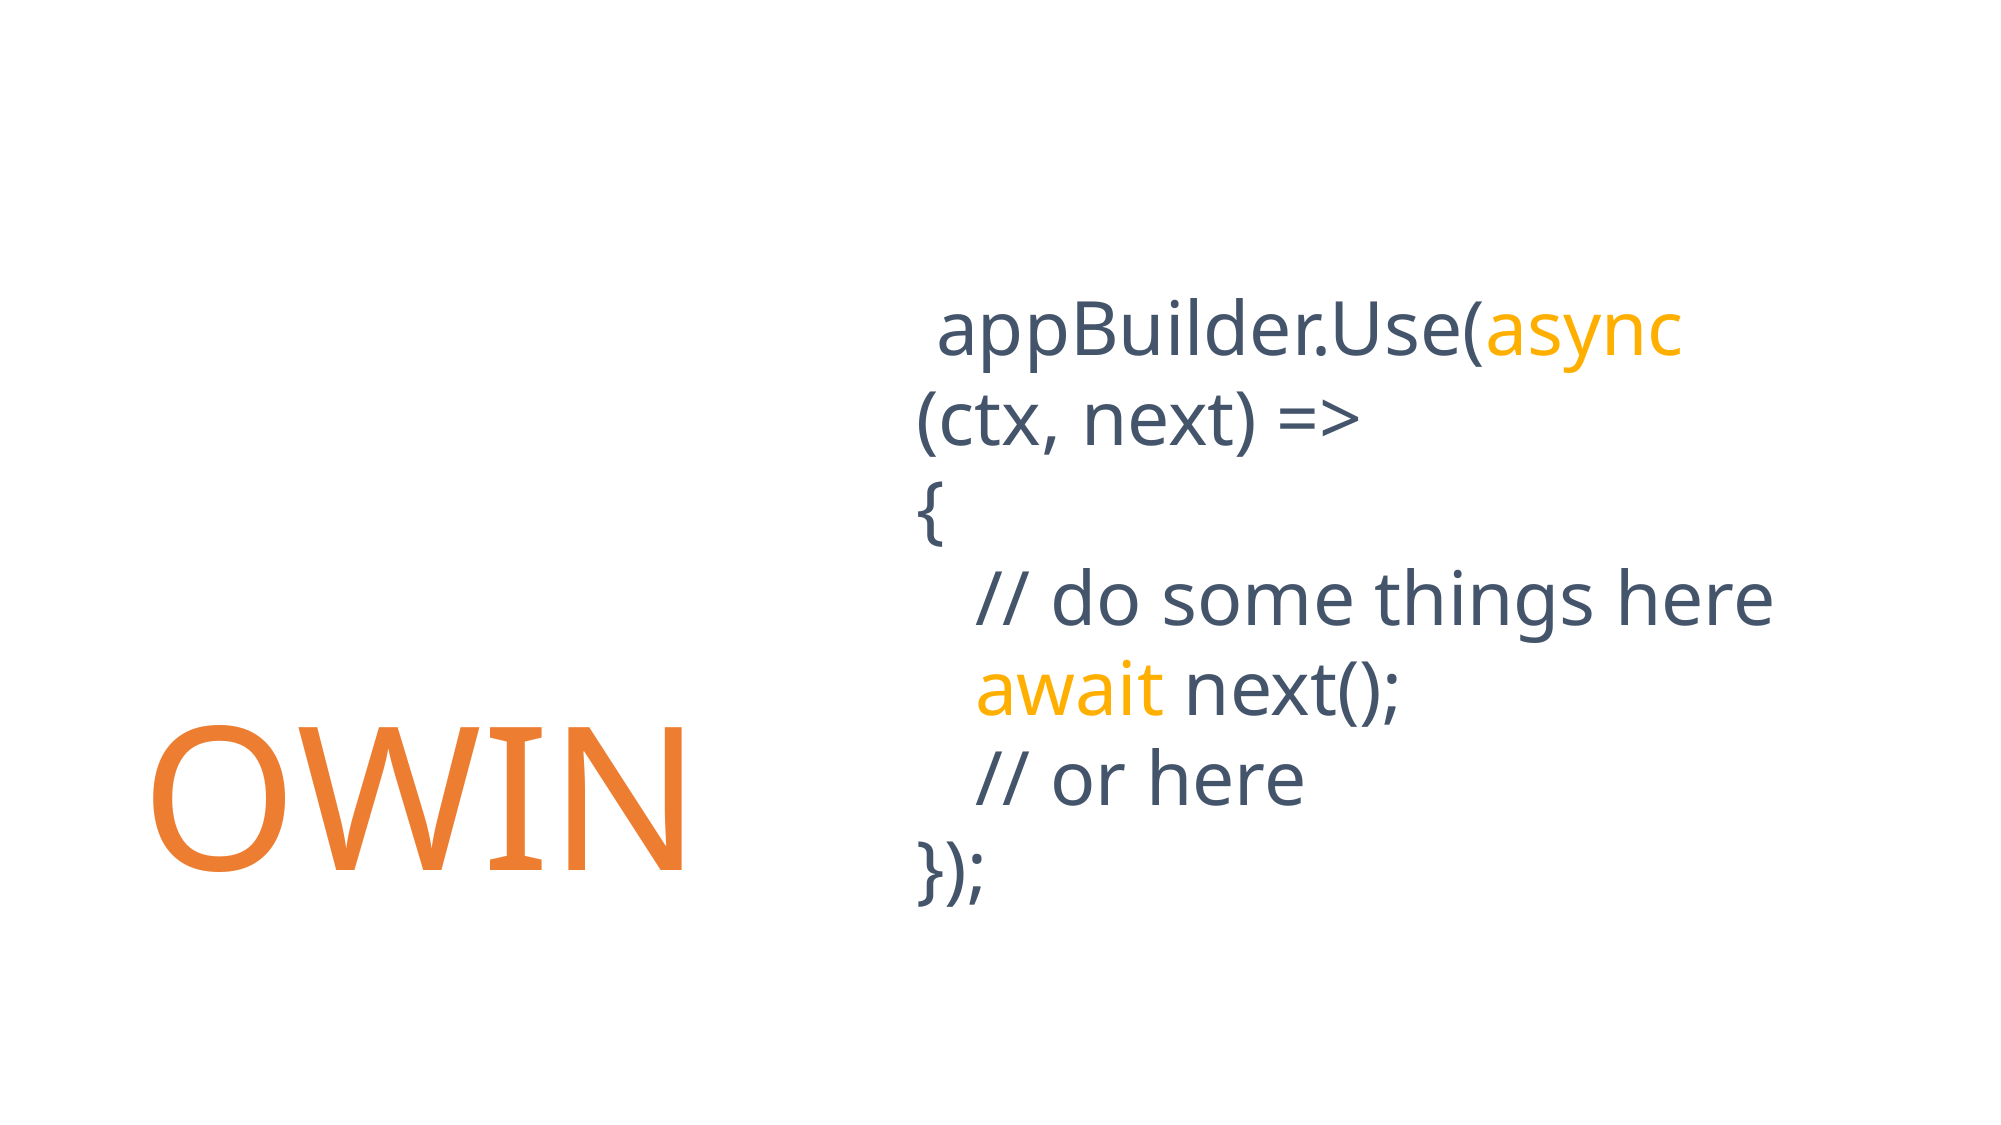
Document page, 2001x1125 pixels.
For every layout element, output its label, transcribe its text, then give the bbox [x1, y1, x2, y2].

text_box OWIN [11, 663, 832, 918]
text_box appBuilder.Use(async (ctx, next) => { // do some things here await next(); // or here }); [901, 273, 1813, 919]
